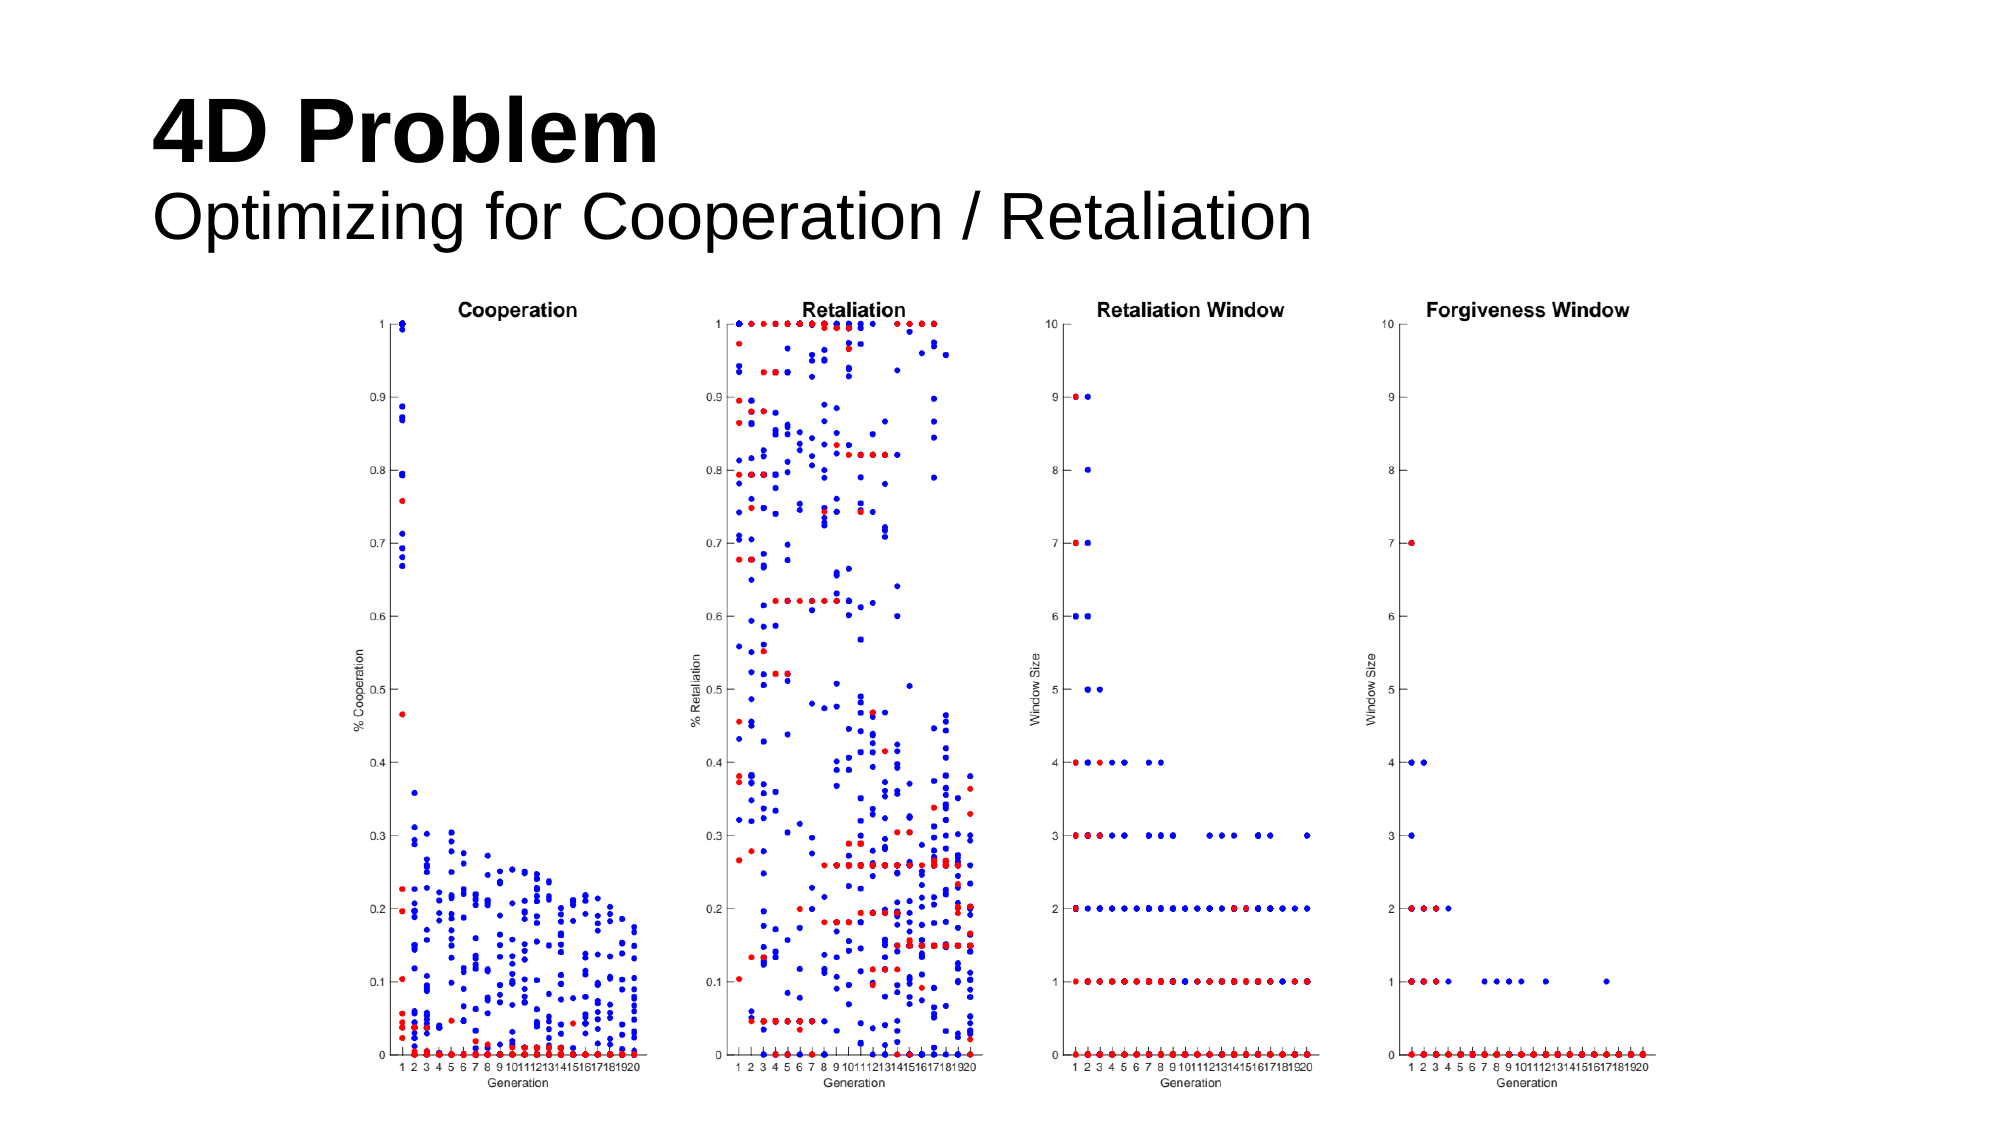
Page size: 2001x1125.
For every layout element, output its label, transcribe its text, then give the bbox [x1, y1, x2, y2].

title 4D Problem Optimizing for Cooperation / Retaliation [137, 59, 1863, 278]
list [338, 277, 1661, 1112]
